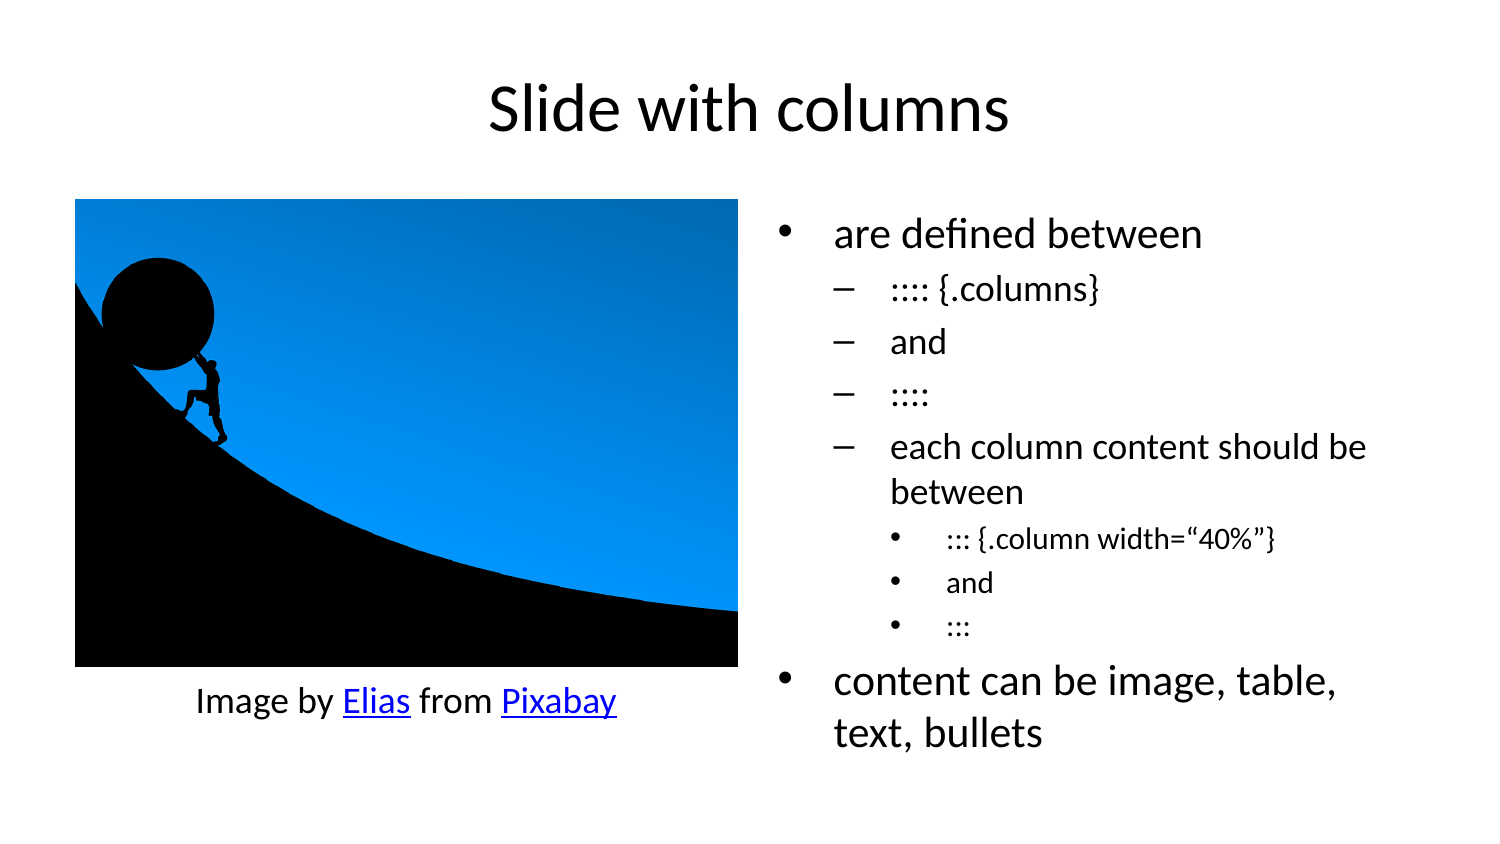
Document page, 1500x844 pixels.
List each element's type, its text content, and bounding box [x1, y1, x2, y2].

list are defined between :::: {.columns} and :::: each column content should be between ::: {.column width=“40%”} and ::: content can be image, table, text, bullets [762, 196, 1425, 754]
title Slide with columns [75, 33, 1425, 175]
text_box Image by Elias from Pixabay [74, 673, 738, 753]
picture [74, 199, 738, 667]
